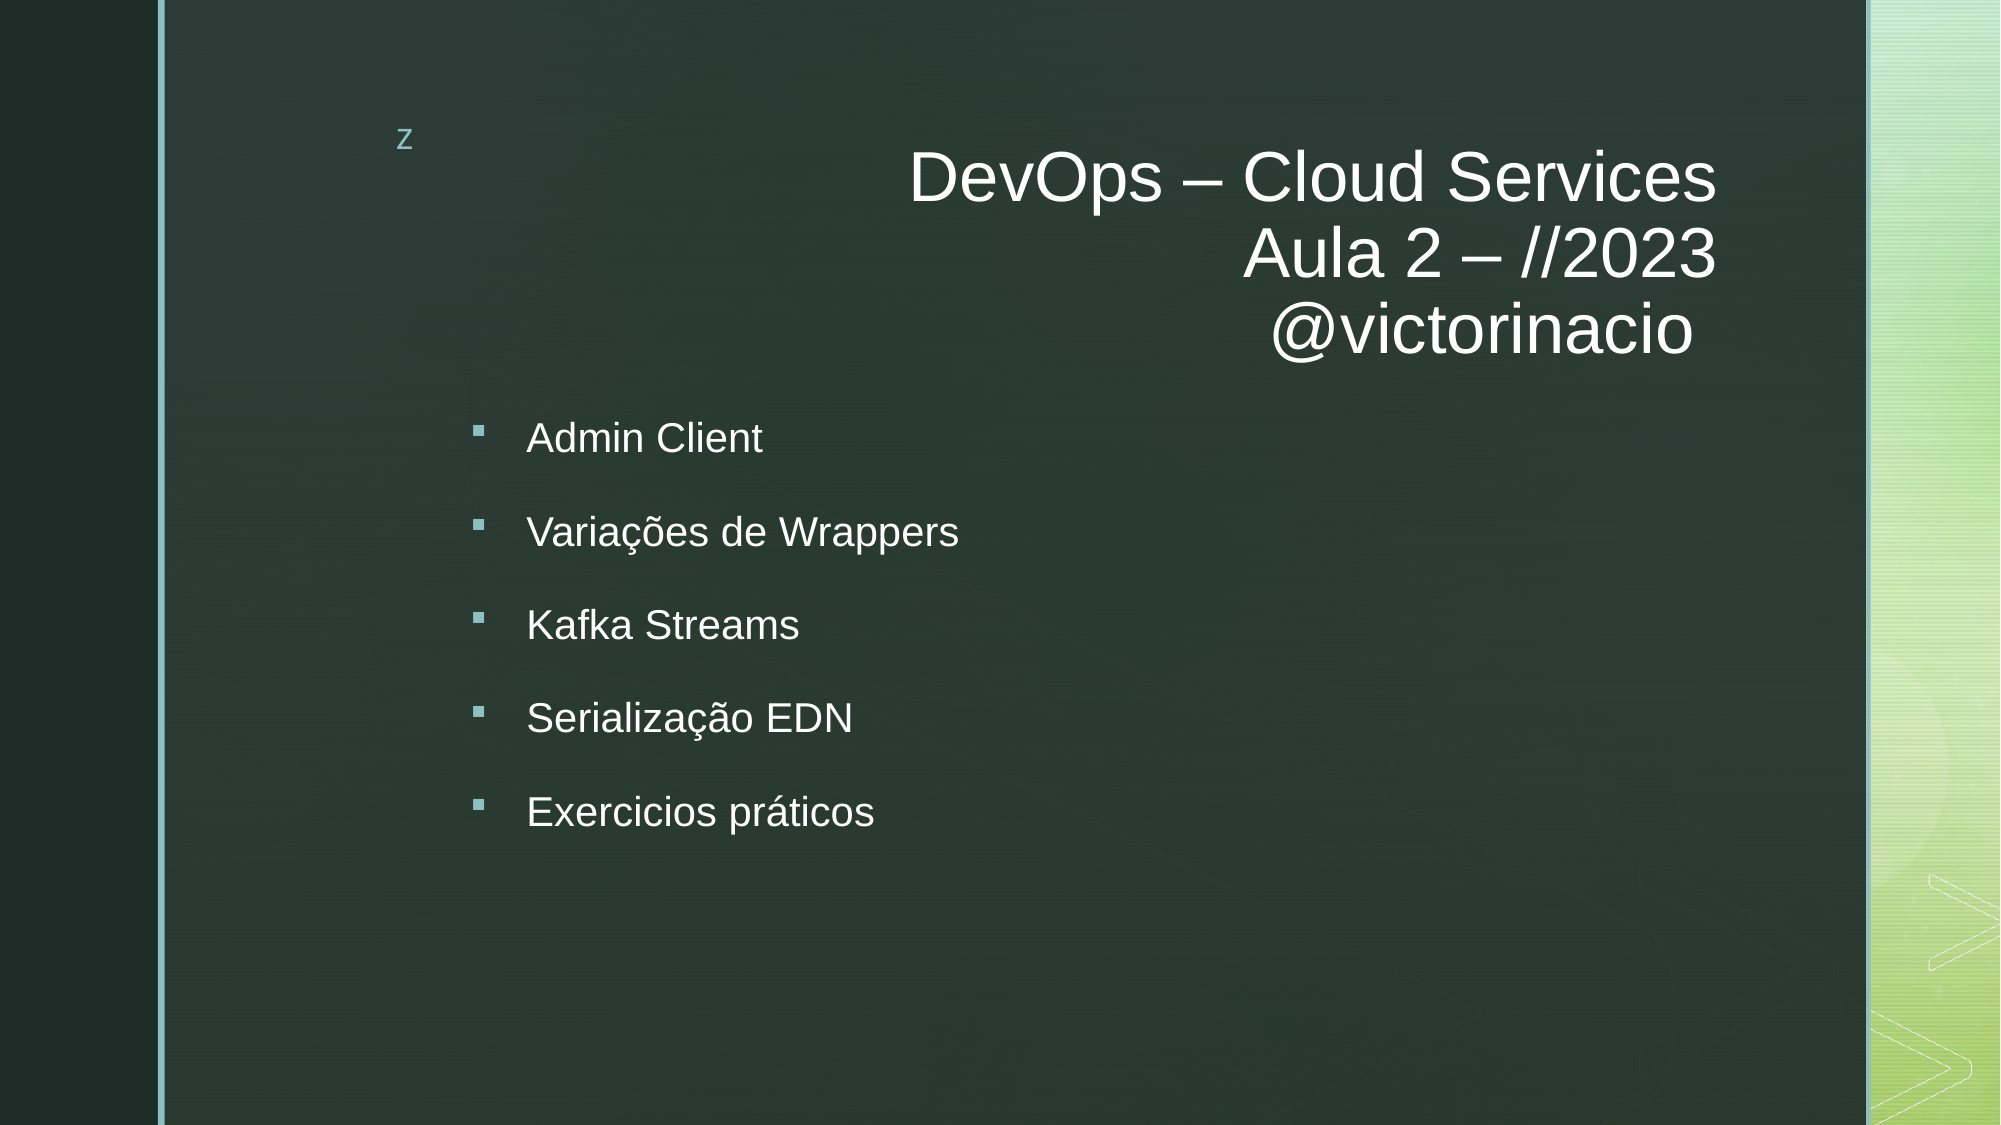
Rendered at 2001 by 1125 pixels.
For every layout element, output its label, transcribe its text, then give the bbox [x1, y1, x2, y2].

title DevOps – Cloud Services Aula 2 – //2023 @victorinacio [428, 132, 1734, 459]
list Admin Client Variações de Wrappers Kafka Streams Serialização EDN Exercicios práticos [454, 336, 1734, 993]
picture [1871, 0, 2001, 1125]
